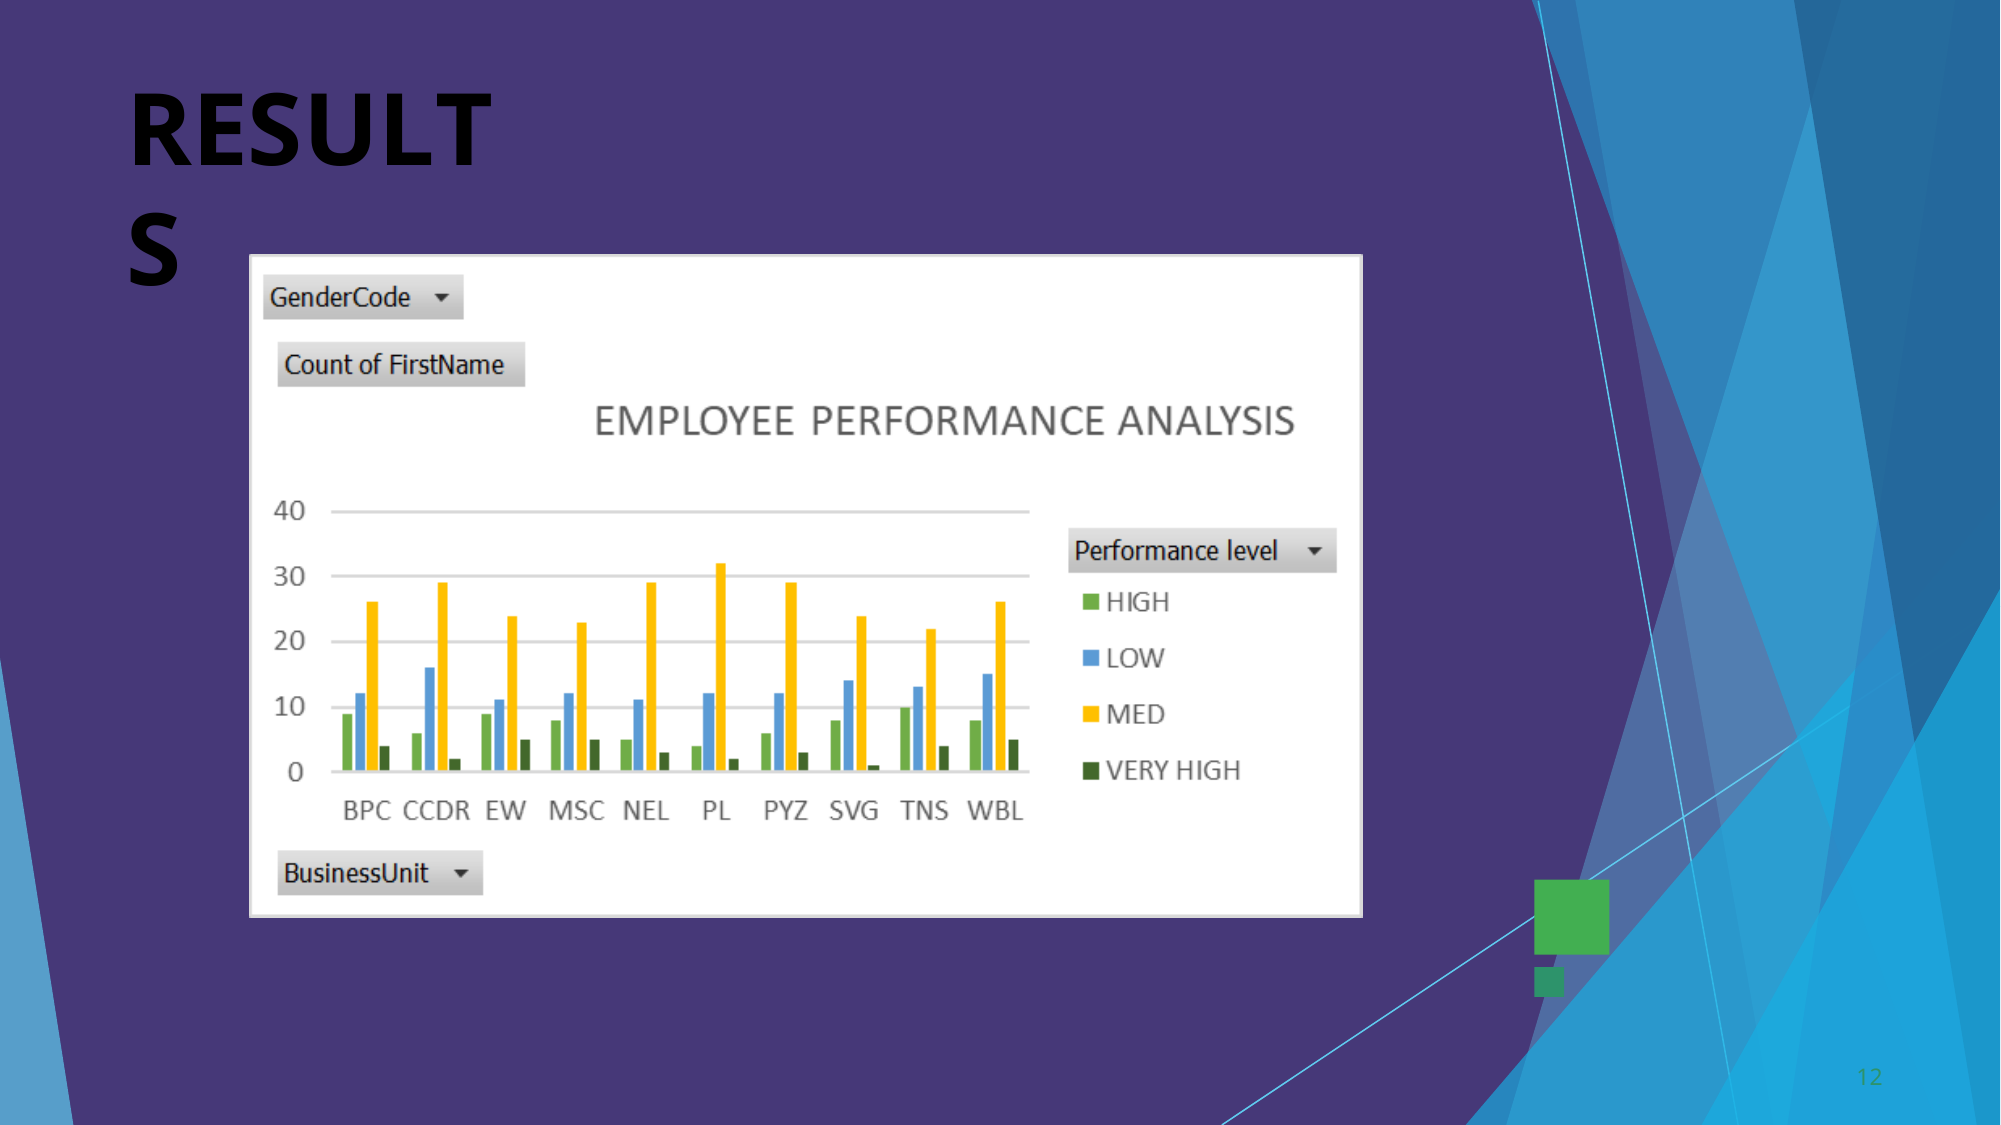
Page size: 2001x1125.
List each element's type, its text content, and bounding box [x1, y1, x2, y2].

text_box 12 [1849, 1061, 1888, 1095]
text_box [1534, 967, 1565, 997]
text_box [1534, 879, 1610, 955]
title RESULTS [123, 63, 524, 306]
picture [249, 254, 1363, 918]
